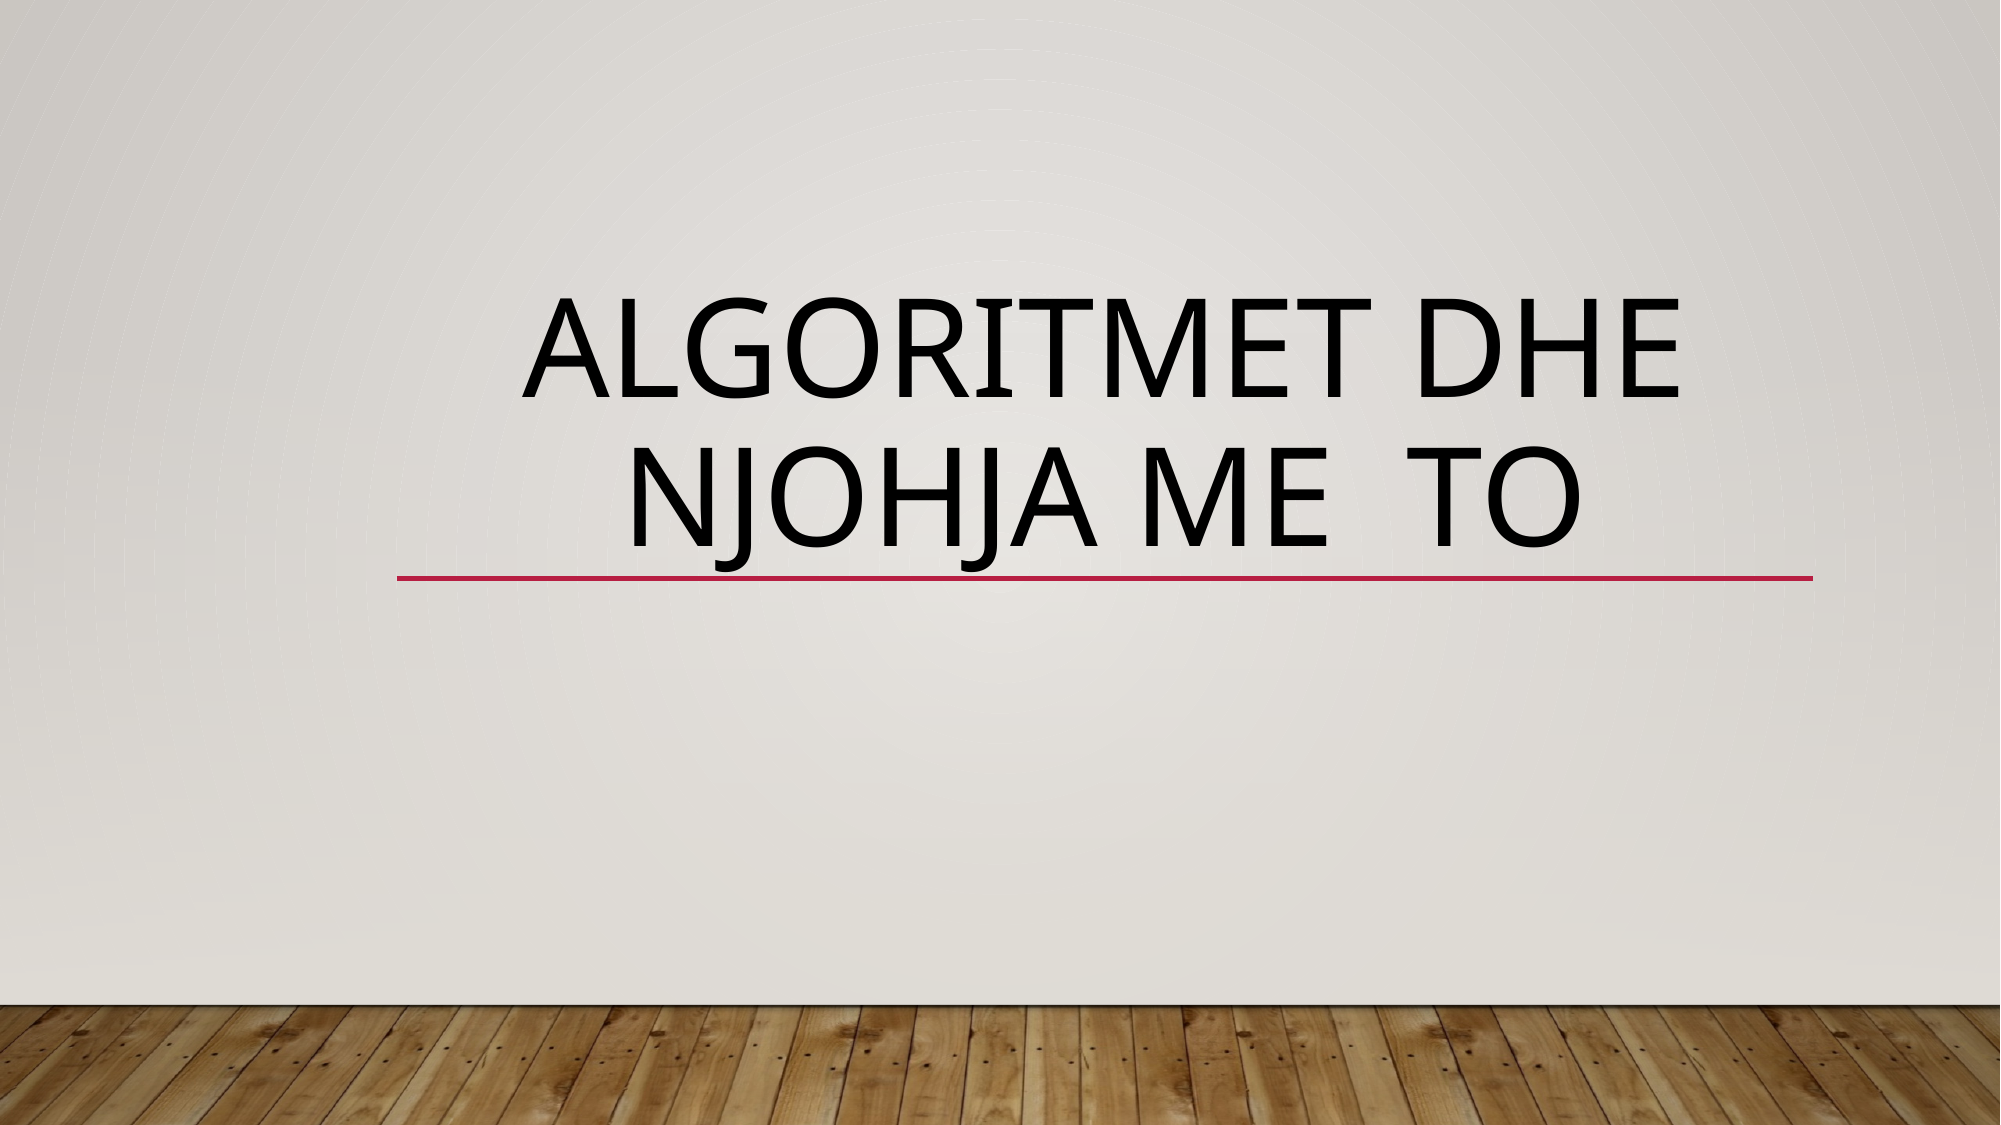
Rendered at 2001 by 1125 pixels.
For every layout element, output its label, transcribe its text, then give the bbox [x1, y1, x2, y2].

picture [0, 1005, 2000, 1125]
title Algoritmet dhe njohja me to [396, 158, 1814, 576]
